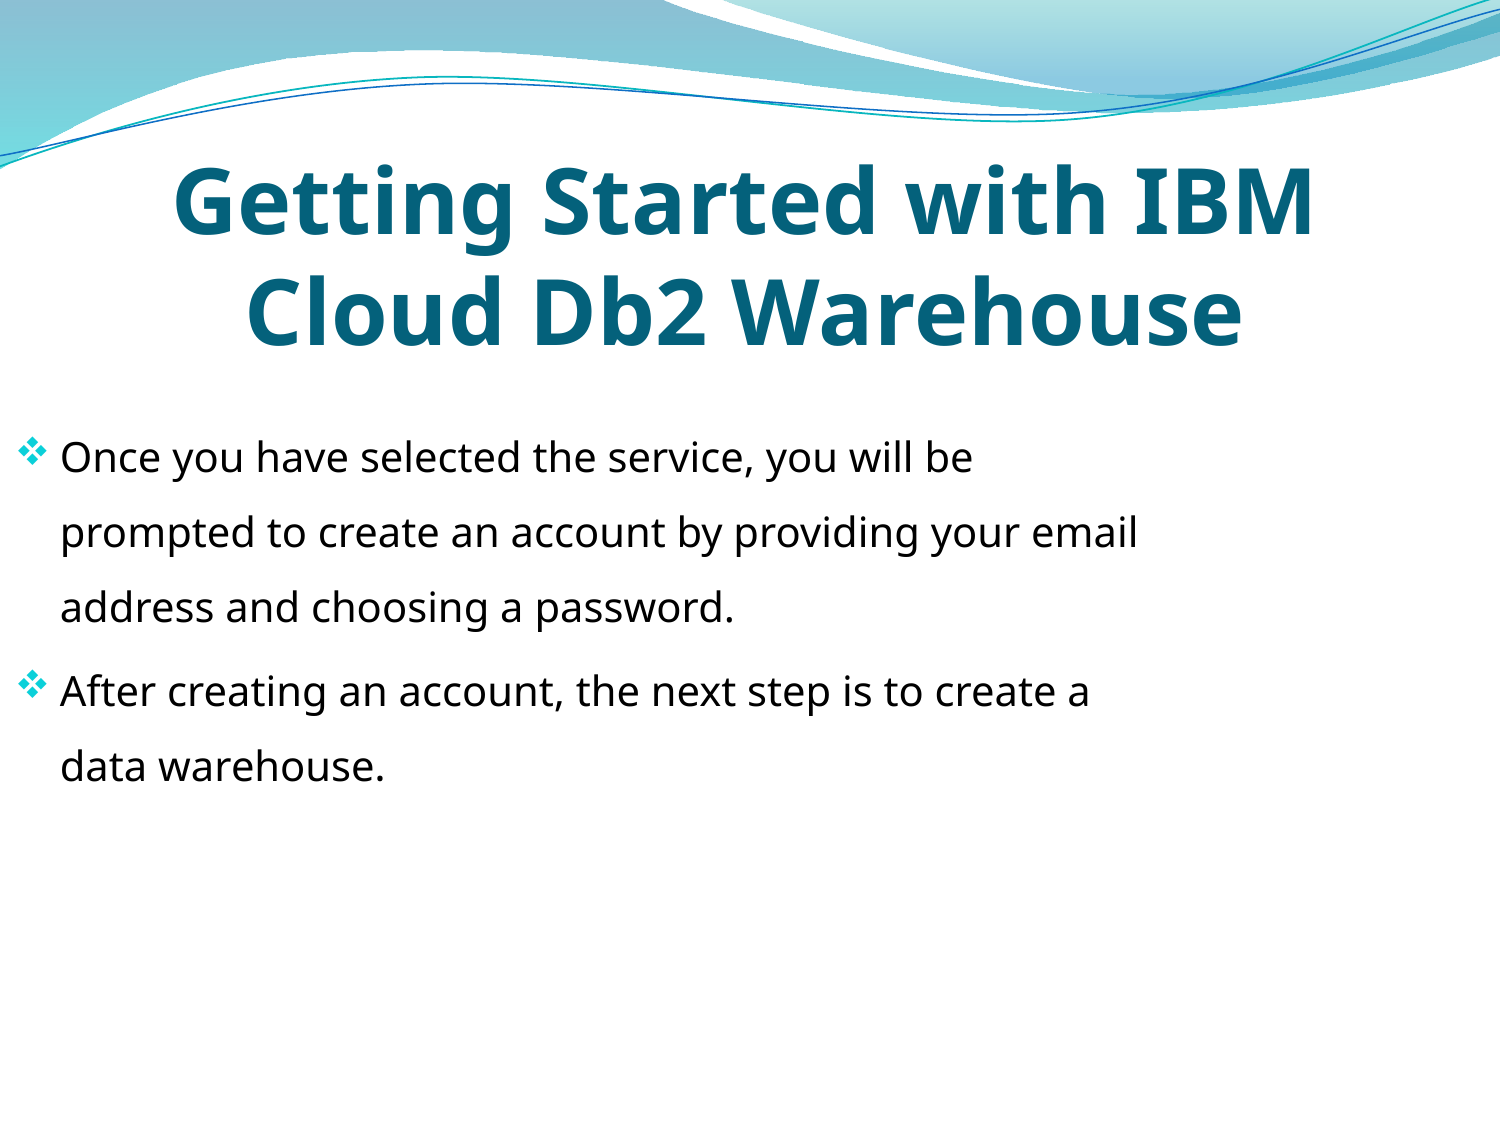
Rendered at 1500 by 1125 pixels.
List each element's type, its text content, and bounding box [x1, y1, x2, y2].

title Getting Started with IBM Cloud Db2 Warehouse [70, 175, 1421, 364]
list Once you have selected the service, you will be prompted to create an account by providing your email address and choosing a password. After creating an account, the next step is to create a data warehouse. [0, 398, 1188, 1125]
